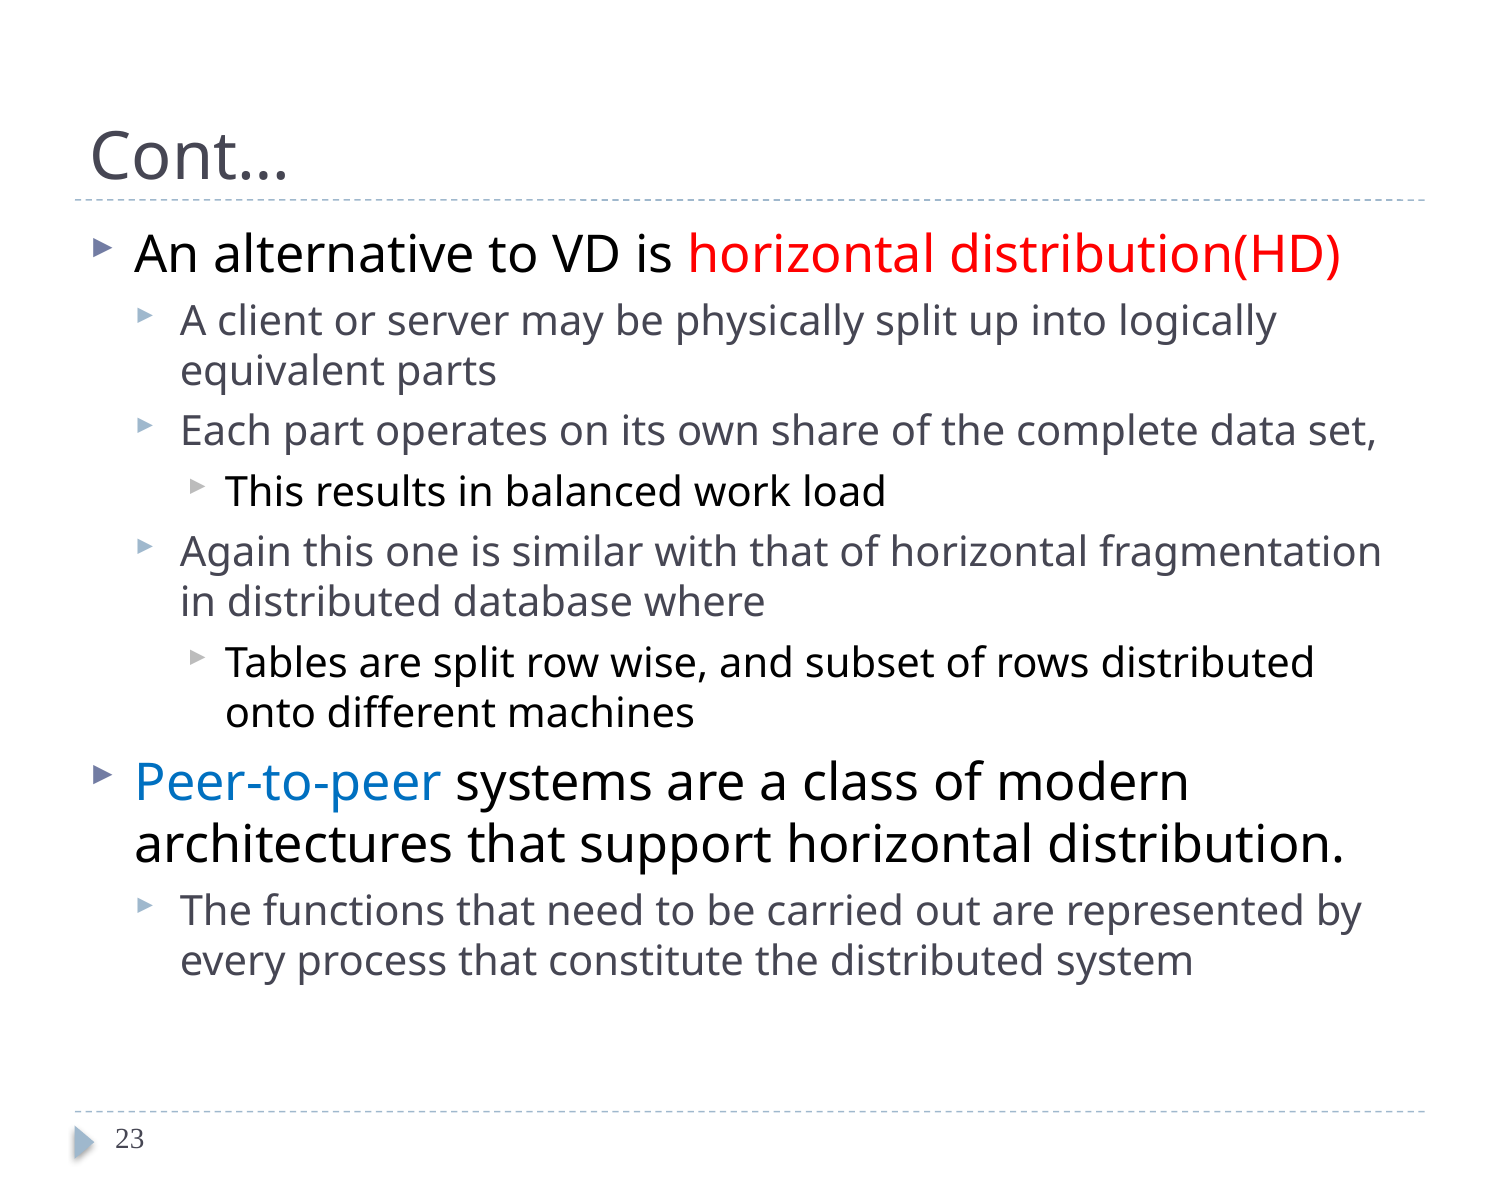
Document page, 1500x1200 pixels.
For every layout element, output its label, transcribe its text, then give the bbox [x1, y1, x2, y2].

slide_number 23 [100, 1112, 426, 1177]
title Cont… [75, 26, 1425, 200]
list An alternative to VD is horizontal distribution(HD) A client or server may be physically split up into logically equivalent parts Each part operates on its own share of the complete data set, This results in balanced work load Again this one is similar with that of horizontal fragmentation in distributed database where Tables are split row wise, and subset of rows distributed onto different machines Peer-to-peer systems are a class of modern architectures that support horizontal distribution. The functions that need to be carried out are represented by every process that constitute the distributed system [75, 213, 1425, 1078]
